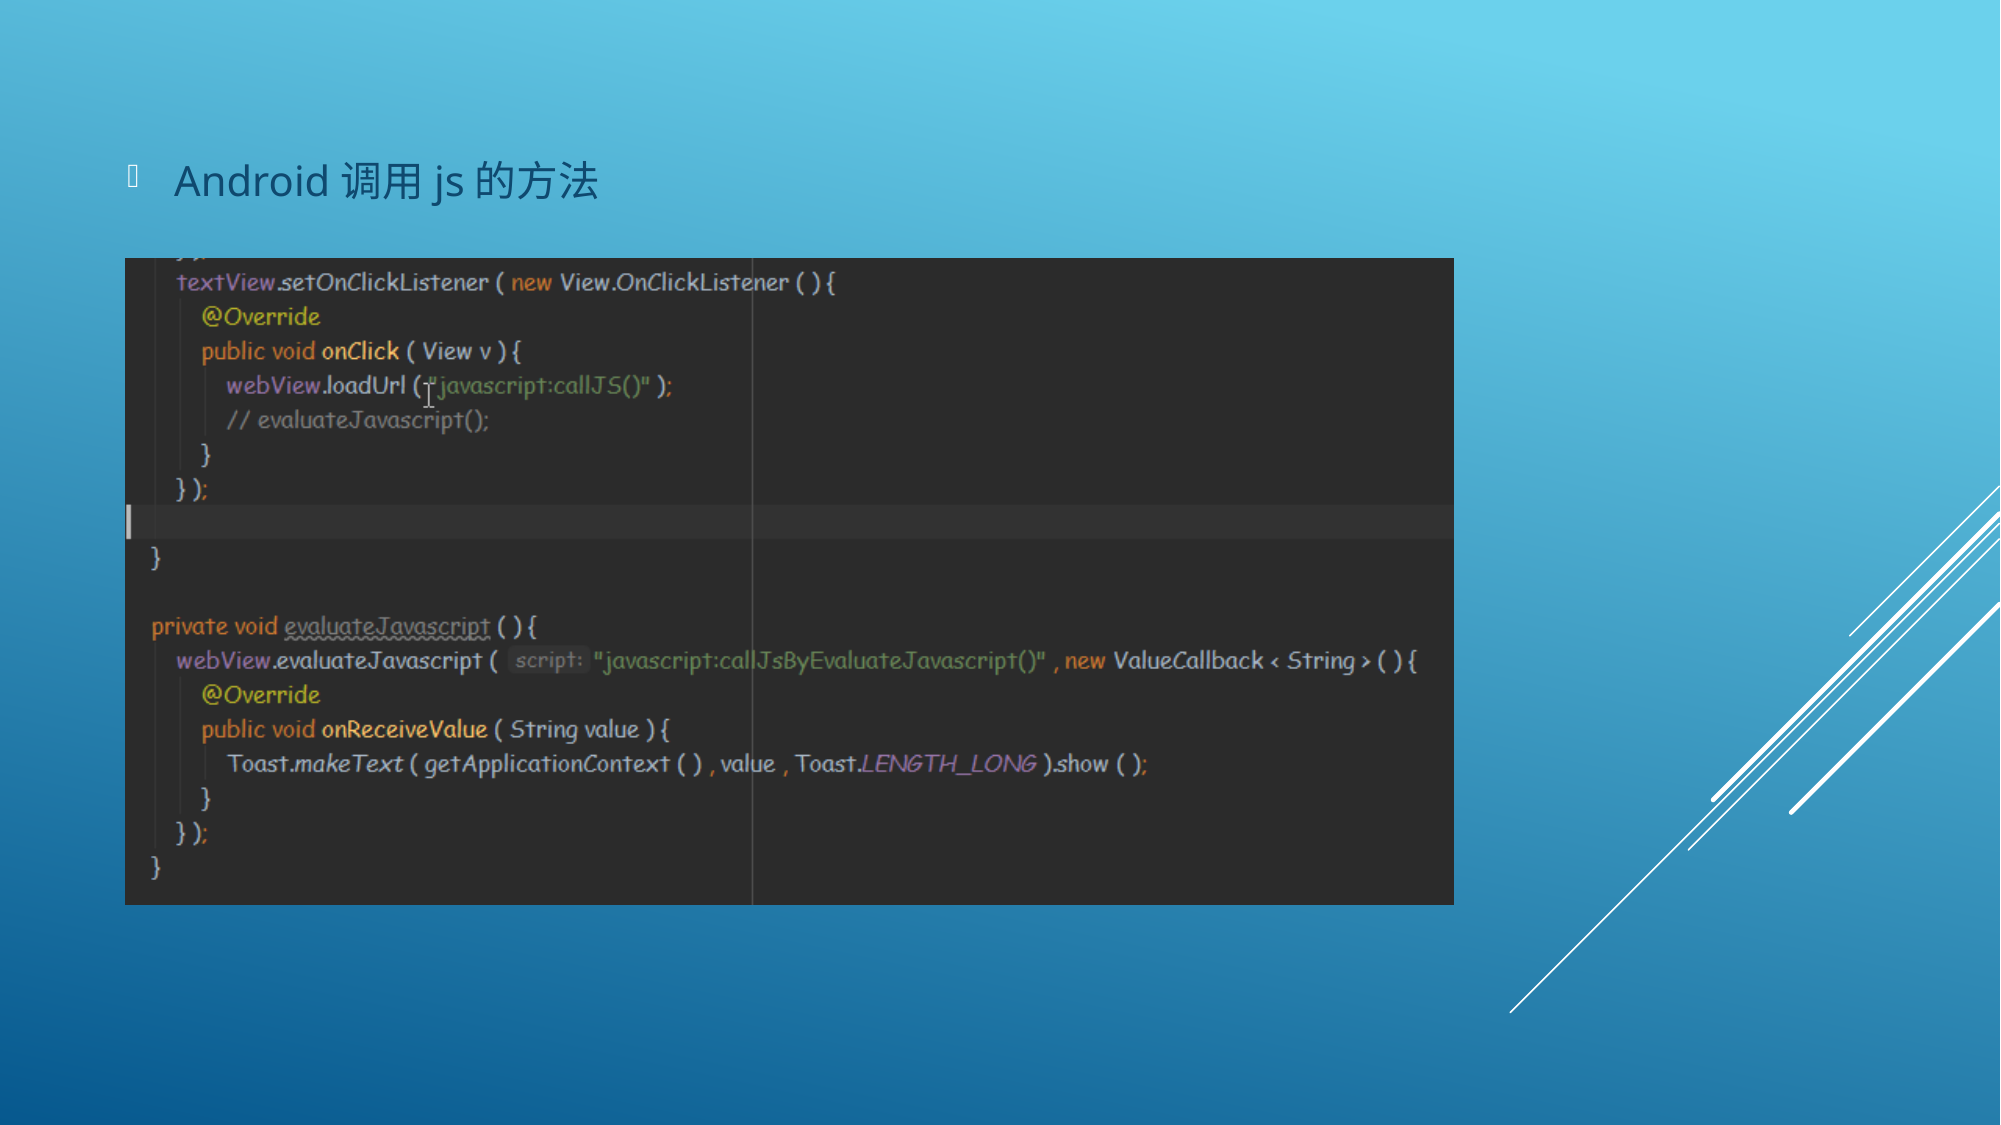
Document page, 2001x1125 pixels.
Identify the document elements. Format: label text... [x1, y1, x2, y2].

list Android调用js的方法 [112, 112, 1513, 248]
picture [124, 257, 1454, 906]
